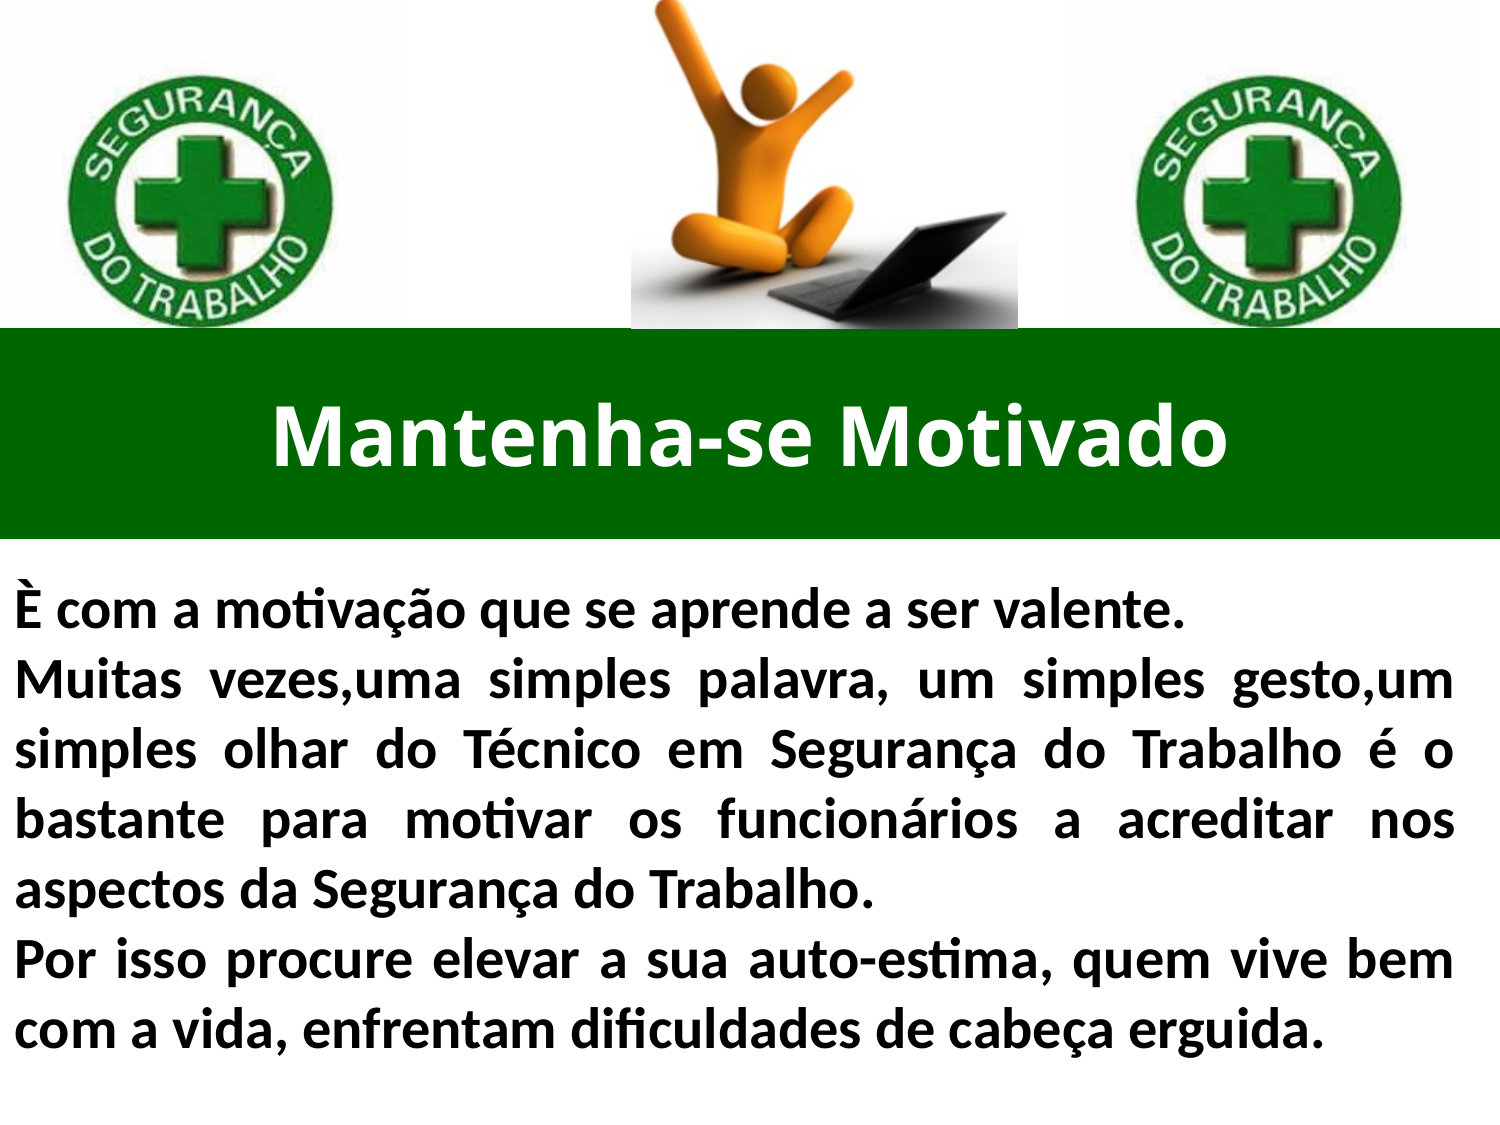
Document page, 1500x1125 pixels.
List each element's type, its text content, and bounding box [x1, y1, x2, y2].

picture [631, 0, 1019, 329]
text_box È com a motivação que se aprende a ser valente. Muitas vezes,uma simples palavra, um simples gesto,um simples olhar do Técnico em Segurança do Trabalho é o bastante para motivar os funcionários a acreditar nos aspectos da Segurança do Trabalho. Por isso procure elevar a sua auto-estima, quem vive bem com a vida, enfrentam dificuldades de cabeça erguida. [0, 562, 1471, 1068]
picture [1068, 0, 1476, 407]
picture [0, 0, 407, 407]
title Mantenha-se Motivado [0, 328, 1500, 539]
text_box [0, 539, 1500, 1125]
